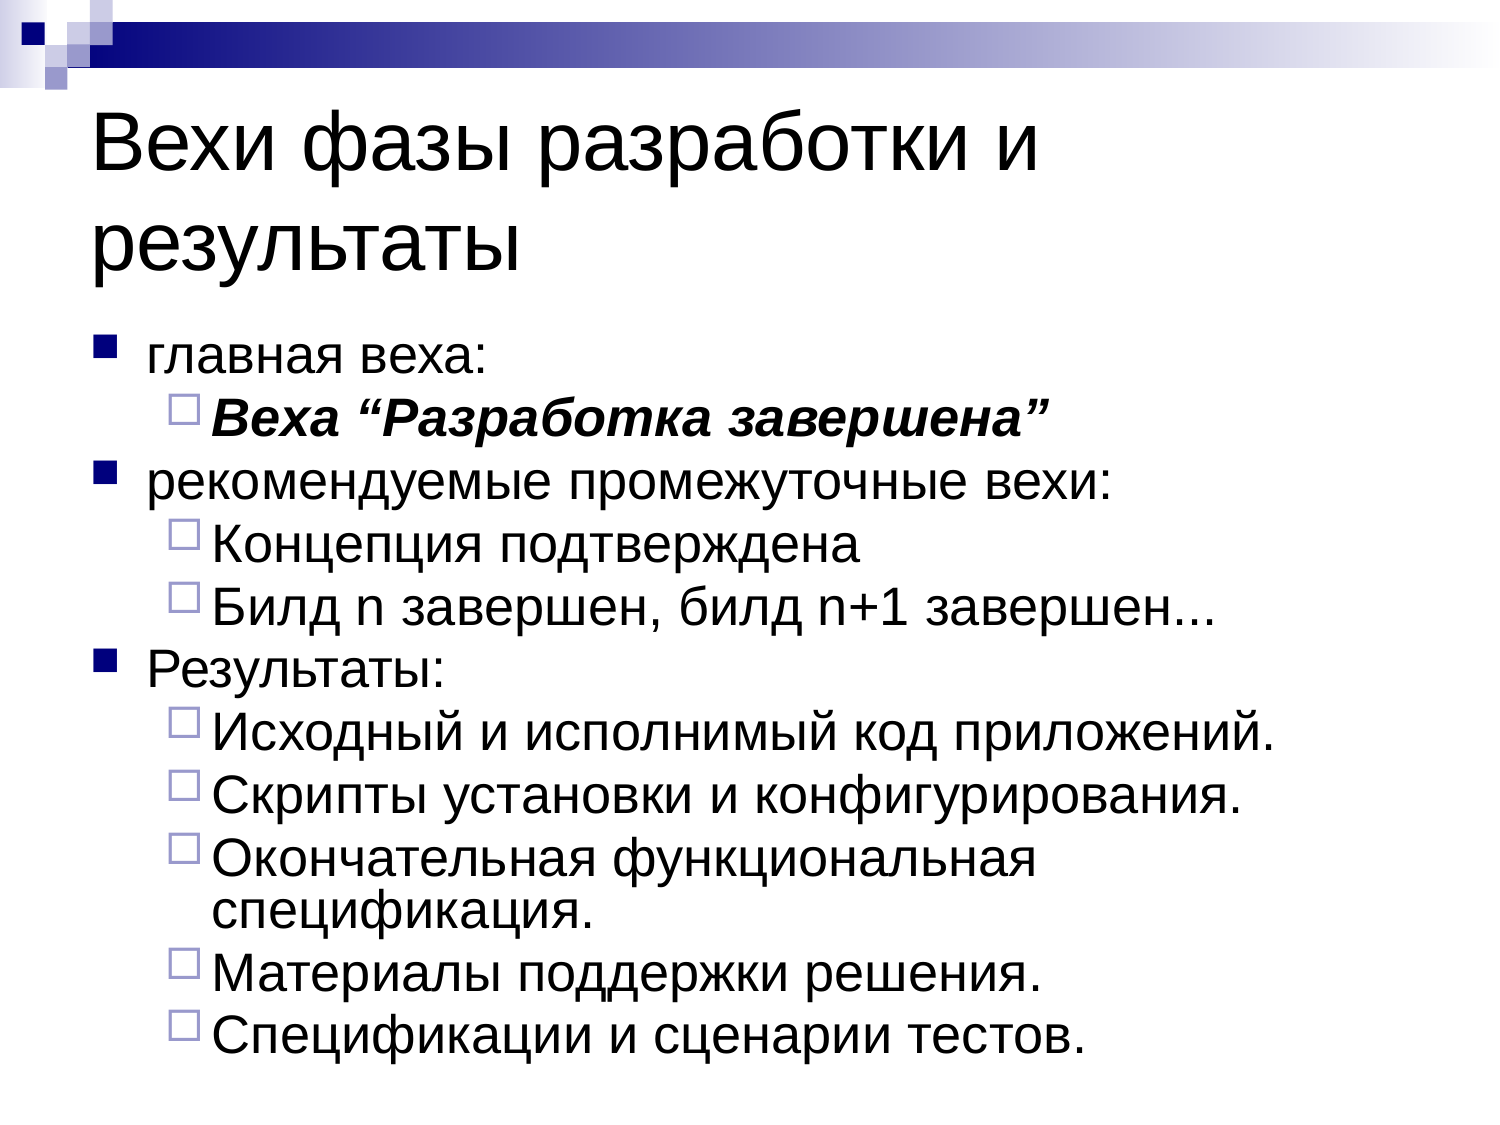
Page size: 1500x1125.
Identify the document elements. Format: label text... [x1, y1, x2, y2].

list главная веха: Веха “Разработка завершена” рекомендуемые промежуточные вехи: Концепция подтверждена Билд n завершен, билд n+1 завершен... Результаты: Исходный и исполнимый код приложений. Скрипты установки и конфигурирования. Окончательная функциональная спецификация. Материалы поддержки решения. Спецификации и сценарии тестов. [75, 324, 1425, 963]
title Вехи фазы разработки и результаты [75, 75, 1425, 300]
